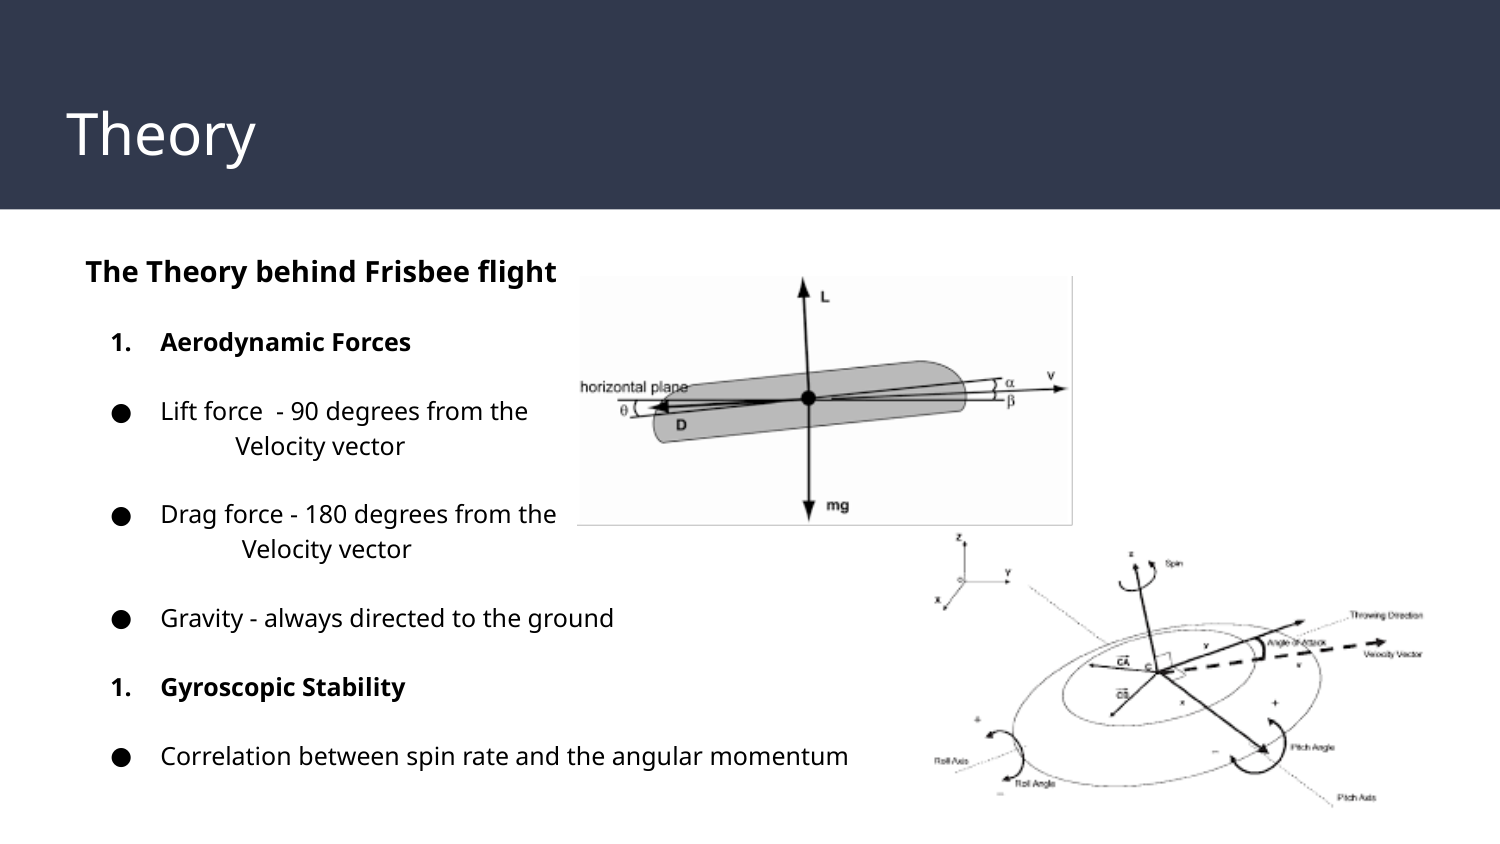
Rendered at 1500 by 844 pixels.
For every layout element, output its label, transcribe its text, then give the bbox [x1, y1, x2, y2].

text_box The Theory behind Frisbee flight Aerodynamic Forces Lift force - 90 degrees from the Velocity vector Drag force - 180 degrees from the Velocity vector Gravity - always directed to the ground Gyroscopic Stability Correlation between spin rate and the angular momentum [70, 232, 1359, 768]
picture [576, 276, 1430, 815]
title Theory [51, 82, 1449, 185]
